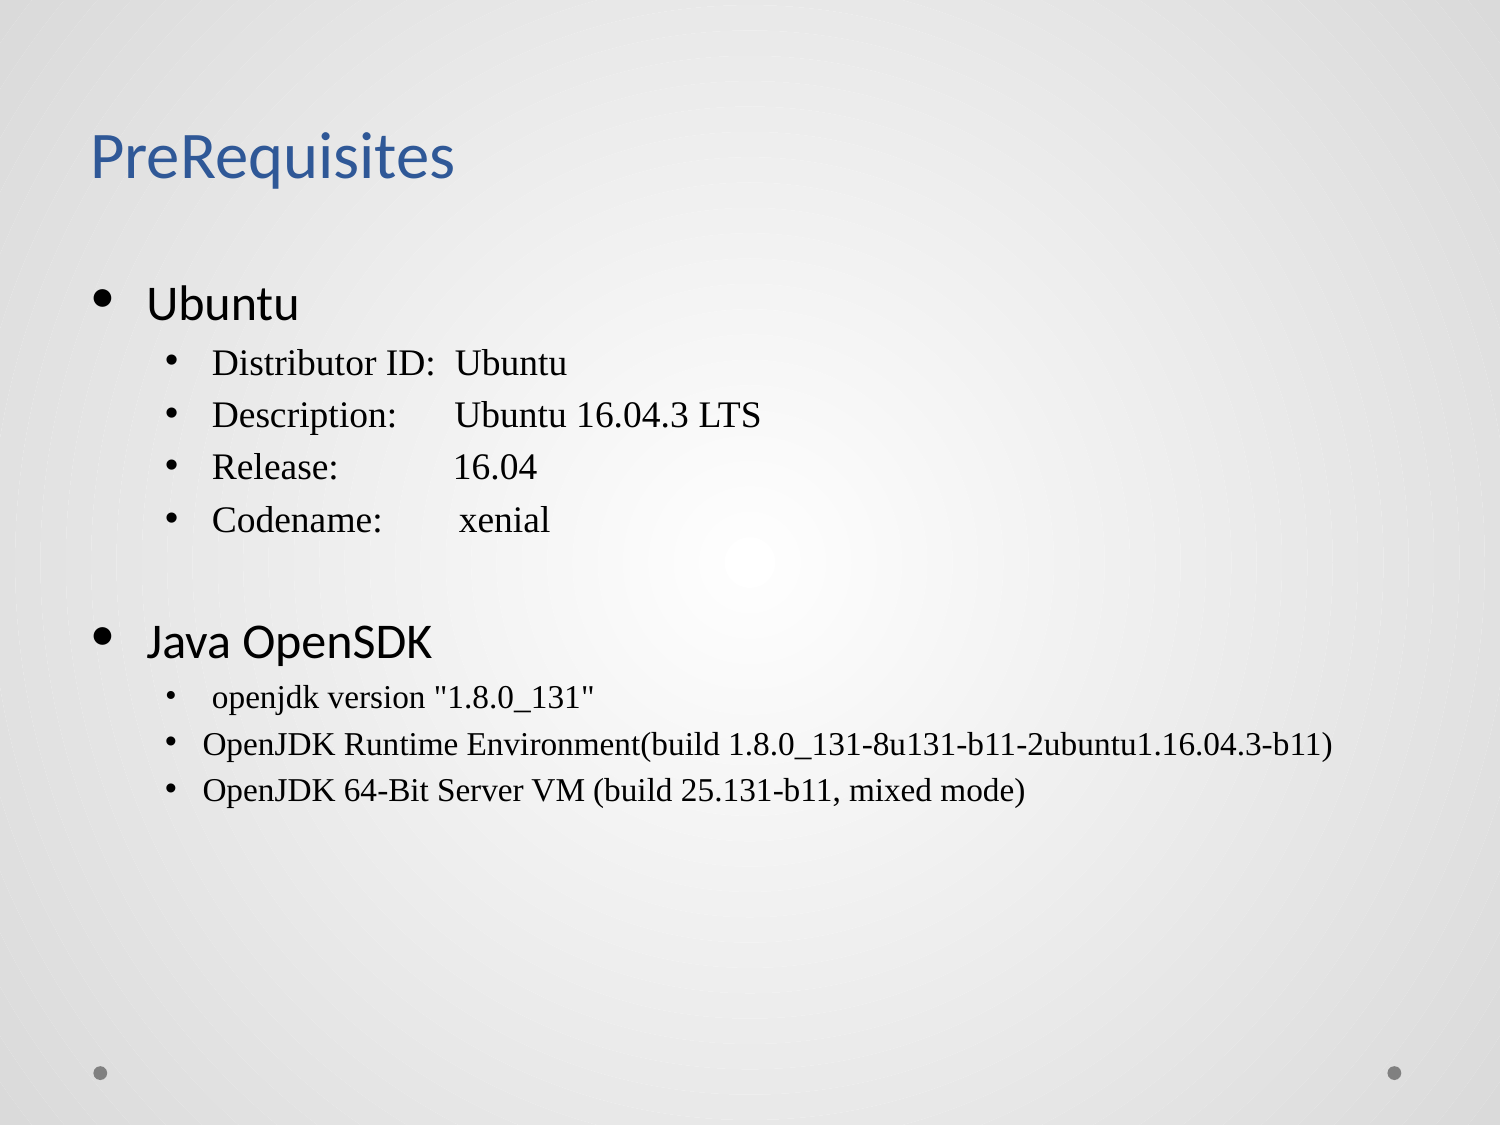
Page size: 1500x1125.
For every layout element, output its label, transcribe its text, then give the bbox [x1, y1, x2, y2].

list Ubuntu Distributor ID: Ubuntu Description: Ubuntu 16.04.3 LTS Release: 16.04 Codename: xenial Java OpenSDK openjdk version "1.8.0_131" OpenJDK Runtime Environment(build 1.8.0_131-8u131-b11-2ubuntu1.16.04.3-b11) OpenJDK 64-Bit Server VM (build 25.131-b11, mixed mode) [75, 262, 1425, 1005]
title PreRequisites [75, 0, 1425, 262]
